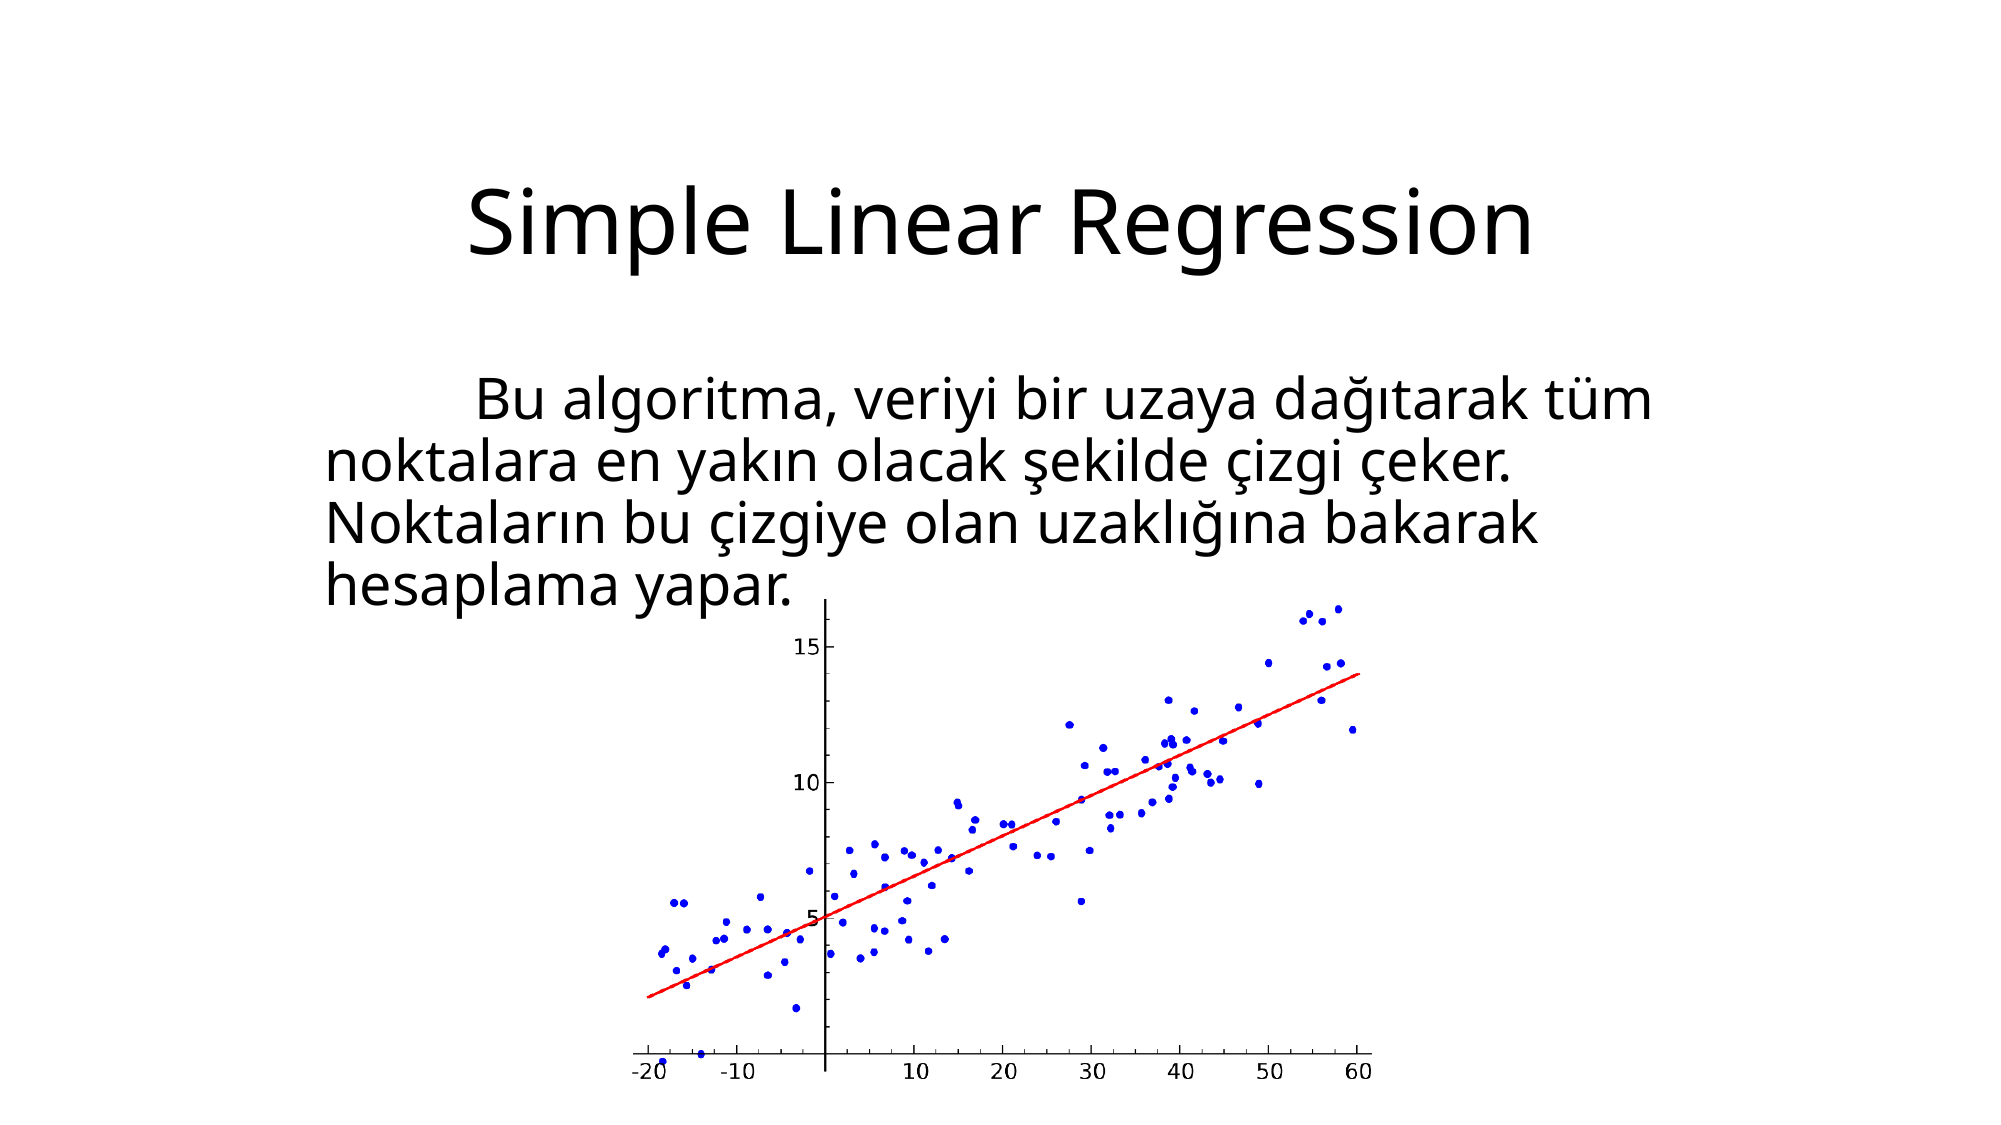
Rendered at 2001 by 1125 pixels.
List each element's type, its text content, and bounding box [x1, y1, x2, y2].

text_box Simple Linear Regression [458, 169, 1965, 282]
picture [615, 584, 1385, 1094]
text_box Bu algoritma, veriyi bir uzaya dağıtarak tüm noktalara en yakın olacak şekilde çizgi çeker. Noktaların bu çizgiye olan uzaklığına bakarak hesaplama yapar. [241, 362, 1759, 625]
